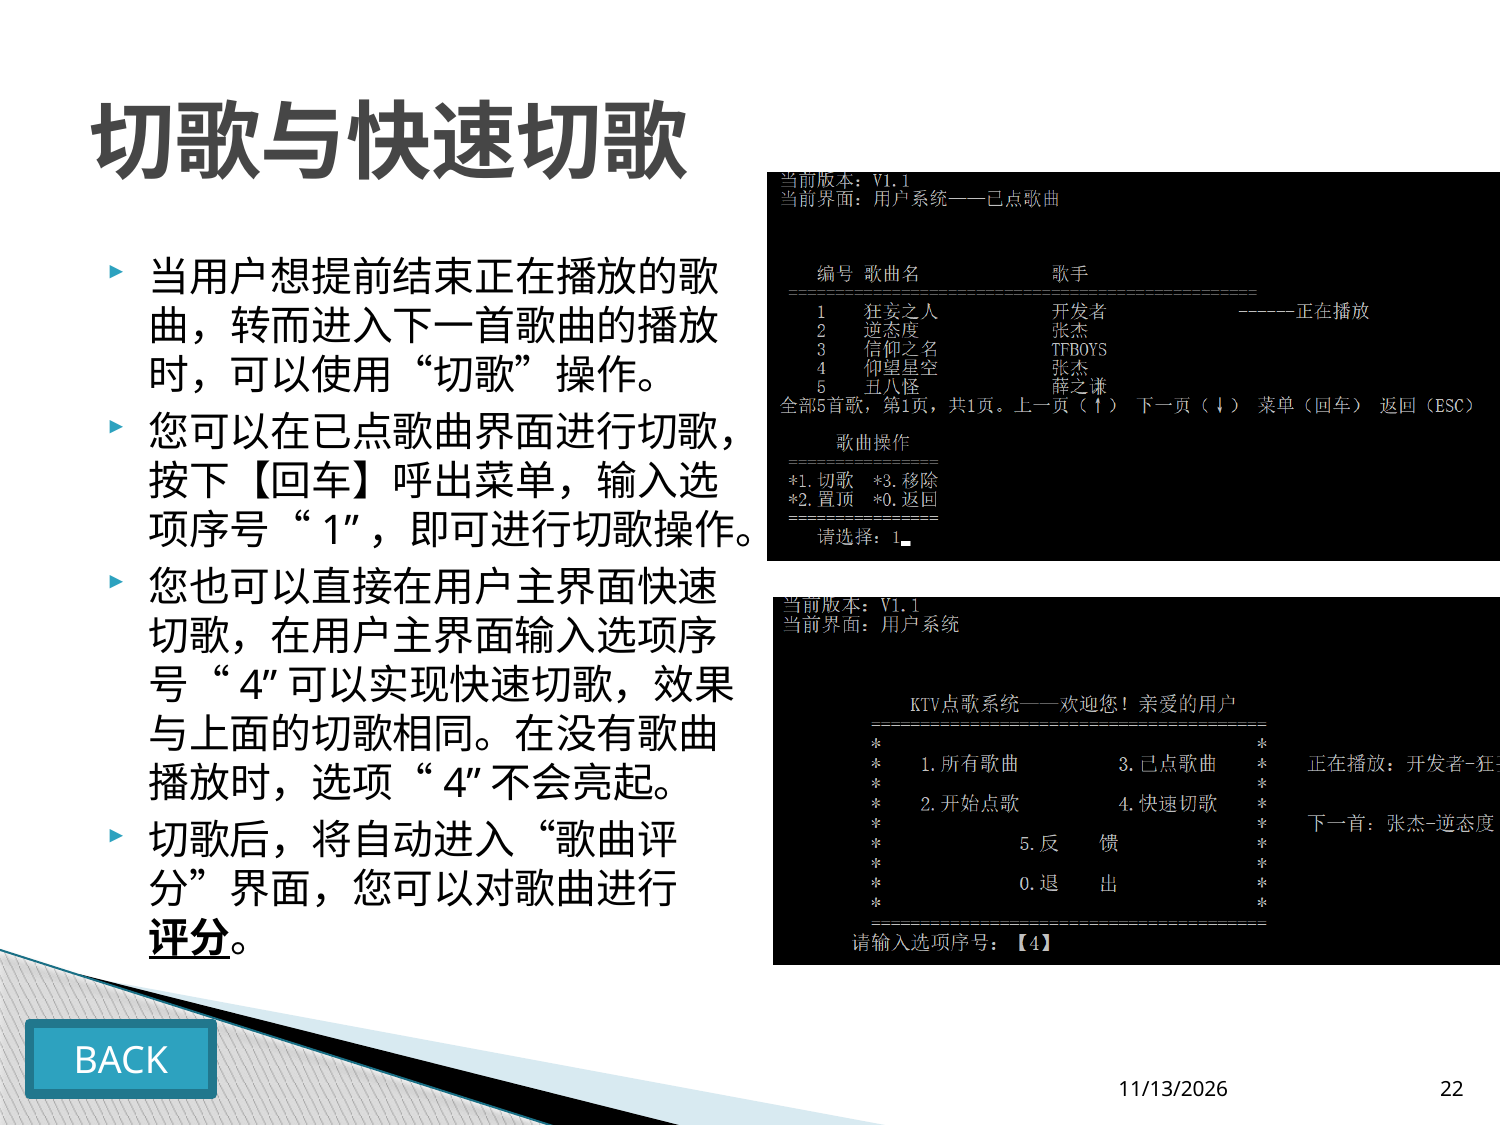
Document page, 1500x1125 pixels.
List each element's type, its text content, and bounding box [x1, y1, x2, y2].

slide_number 22 [1418, 1051, 1479, 1112]
picture [766, 172, 1500, 562]
title 切歌与快速切歌 [75, 45, 1425, 233]
list 当用户想提前结束正在播放的歌曲，转而进入下一首歌曲的播放时，可以使用“切歌”操作。 您可以在已点歌曲界面进行切歌，按下【回车】呼出菜单，输入选项序号“1”，即可进行切歌操作。 您也可以直接在用户主界面快速切歌，在用户主界面输入选项序号“4”可以实现快速切歌，效果与上面的切歌相同。在没有歌曲播放时，选项“4”不会亮起。 切歌后，将自动进入“歌曲评分”界面，您可以对歌曲进行评分。 [75, 243, 774, 986]
picture [773, 597, 1500, 965]
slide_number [1103, 1051, 1418, 1112]
text_box BACK [25, 1019, 217, 1099]
